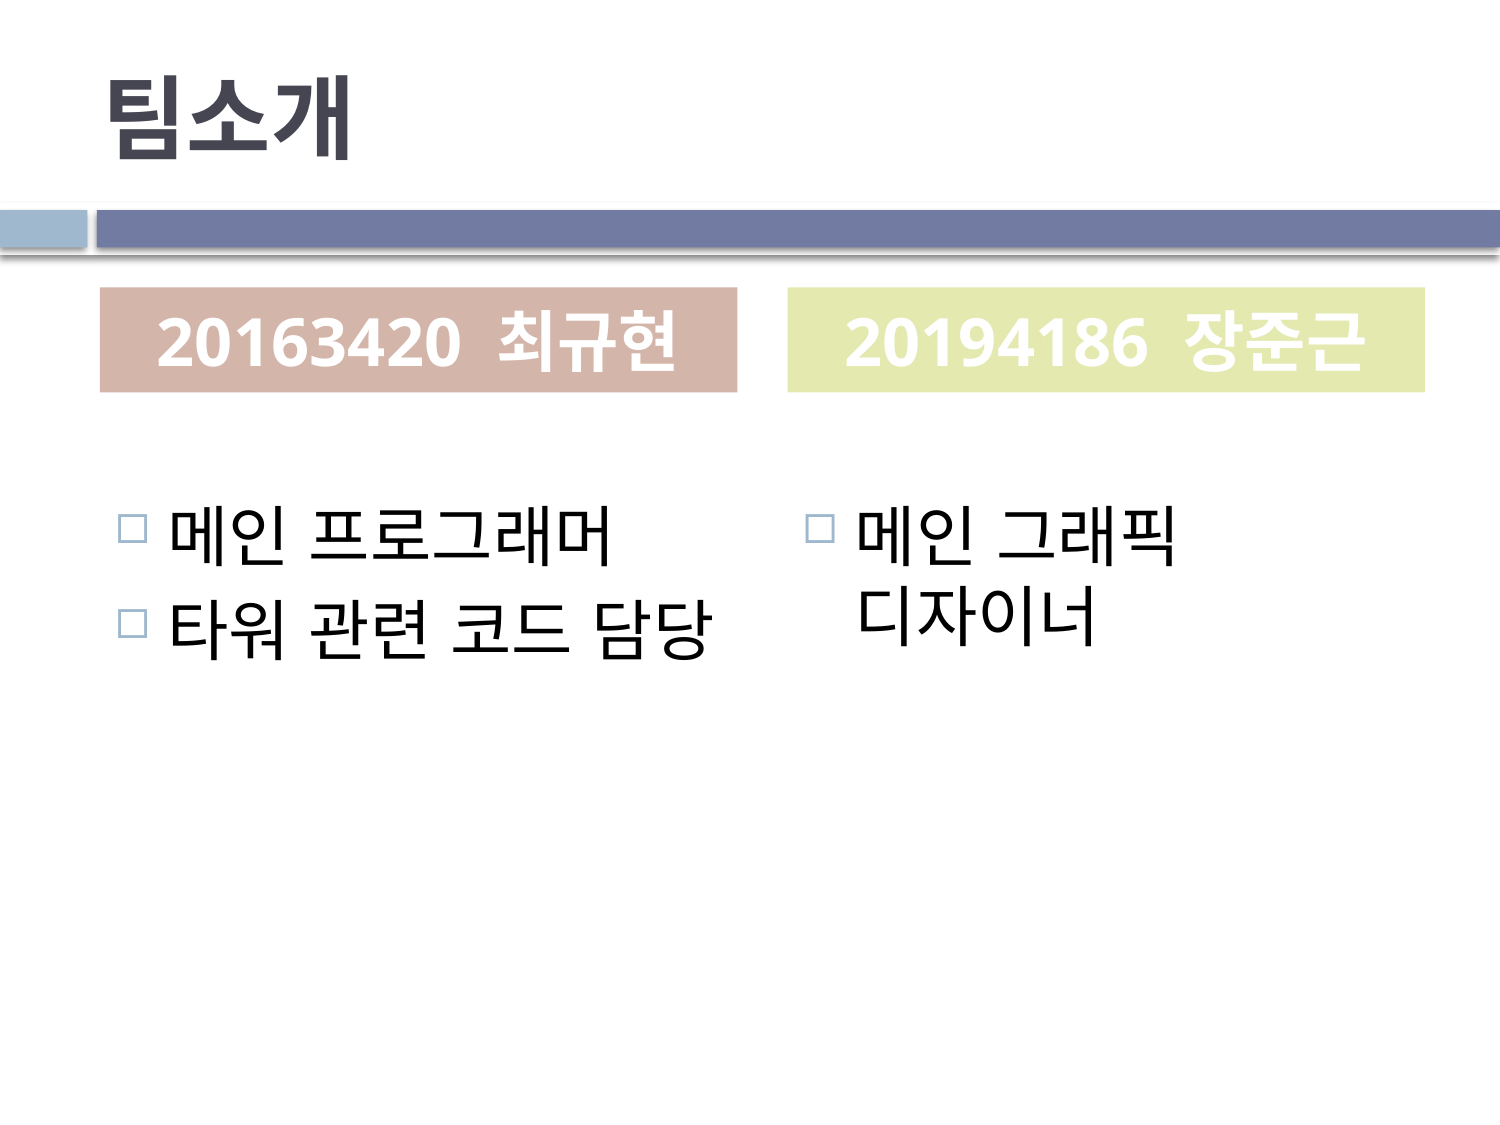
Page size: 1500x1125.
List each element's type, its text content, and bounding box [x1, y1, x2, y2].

list 20194186 장준근 [787, 287, 1425, 393]
list 메인 프로그래머 타워 관련 코드 담당 [99, 399, 738, 988]
title 팀소개 [87, 44, 1425, 188]
list 메인 그래픽 디자이너 [787, 399, 1425, 988]
list 20163420 최규현 [99, 287, 738, 393]
